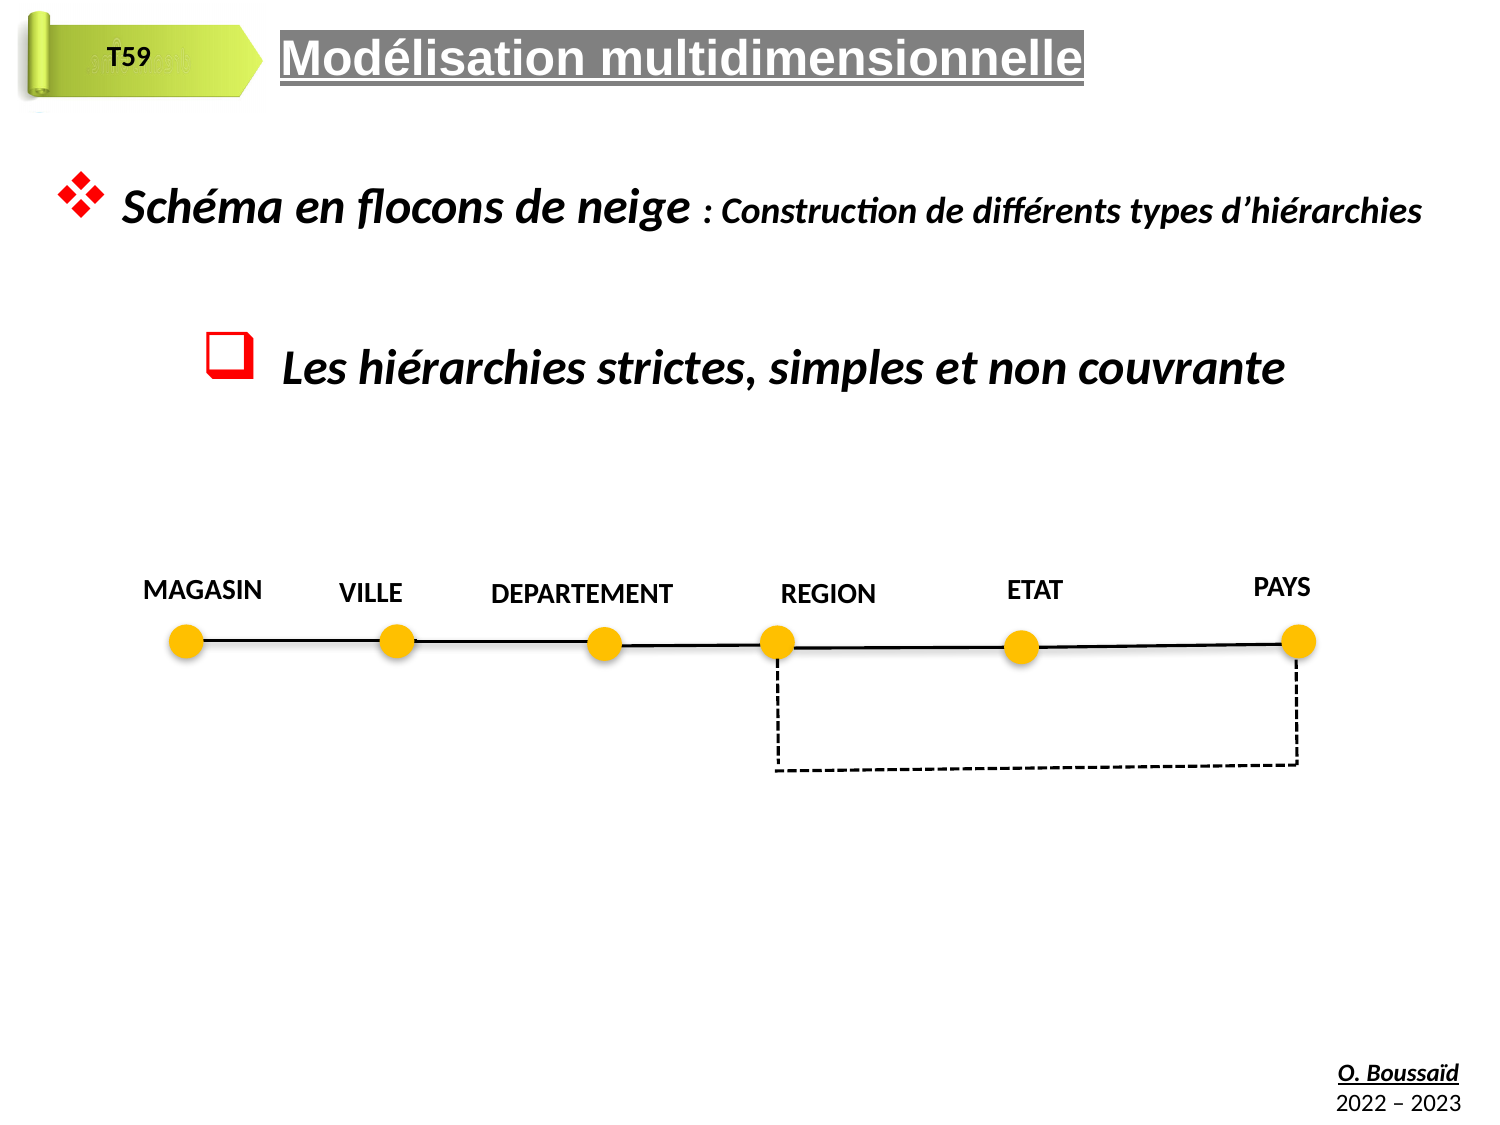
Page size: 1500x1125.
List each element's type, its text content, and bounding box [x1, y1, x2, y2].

text_box Schéma en flocons de neige : Construction de différents types d’hiérarchies [37, 166, 1500, 241]
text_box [111, 562, 1338, 772]
text_box Les hiérarchies strictes, simples et non couvrante [186, 326, 1455, 402]
picture [17, 3, 266, 113]
text_box Modélisation multidimensionnelle [265, 17, 1132, 93]
